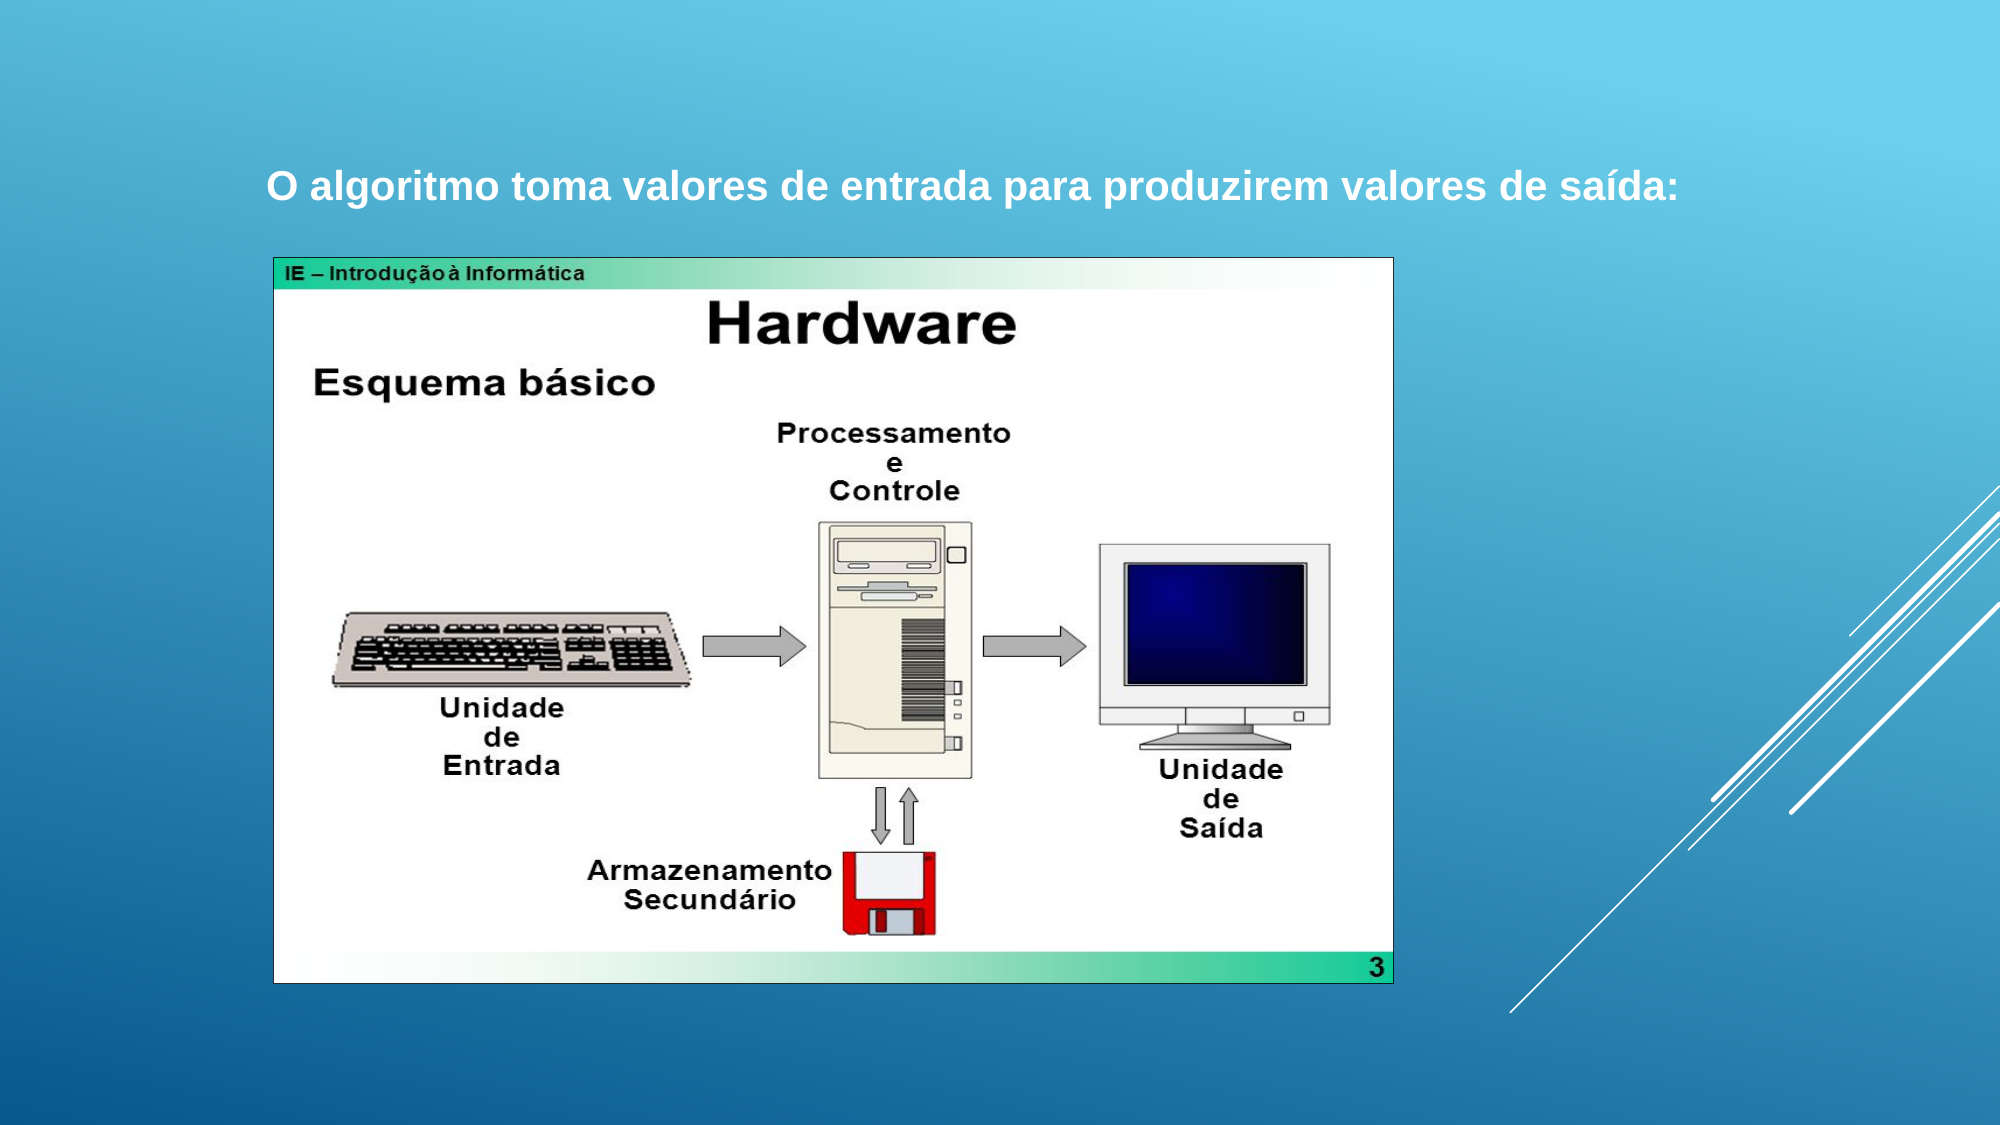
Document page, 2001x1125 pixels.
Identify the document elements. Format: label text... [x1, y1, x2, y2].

text_box O algoritmo toma valores de entrada para produzirem valores de saída: [251, 106, 1696, 262]
picture [272, 257, 1395, 984]
